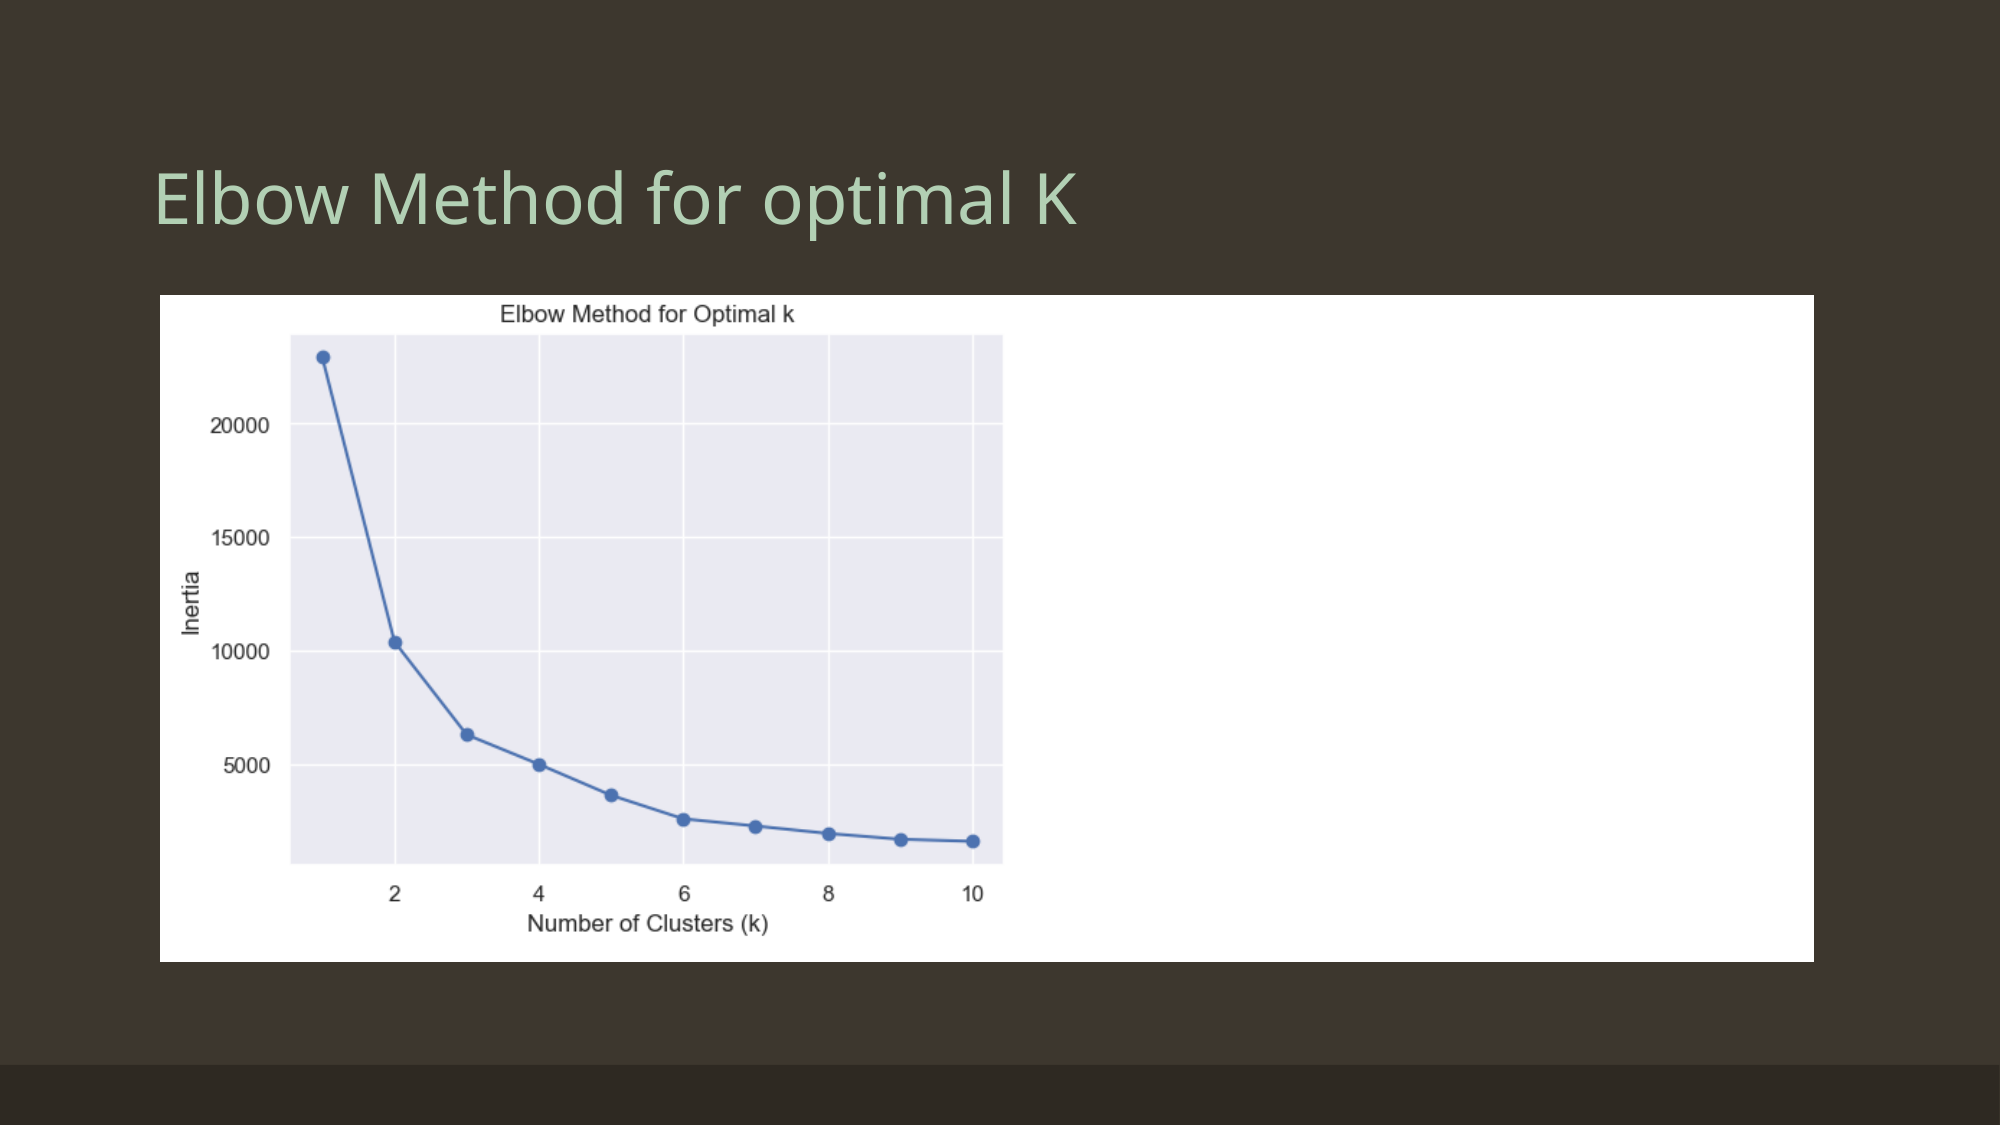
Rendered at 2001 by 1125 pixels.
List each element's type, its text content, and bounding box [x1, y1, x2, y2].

picture [160, 295, 1814, 962]
title Elbow Method for optimal K [137, 59, 1863, 248]
